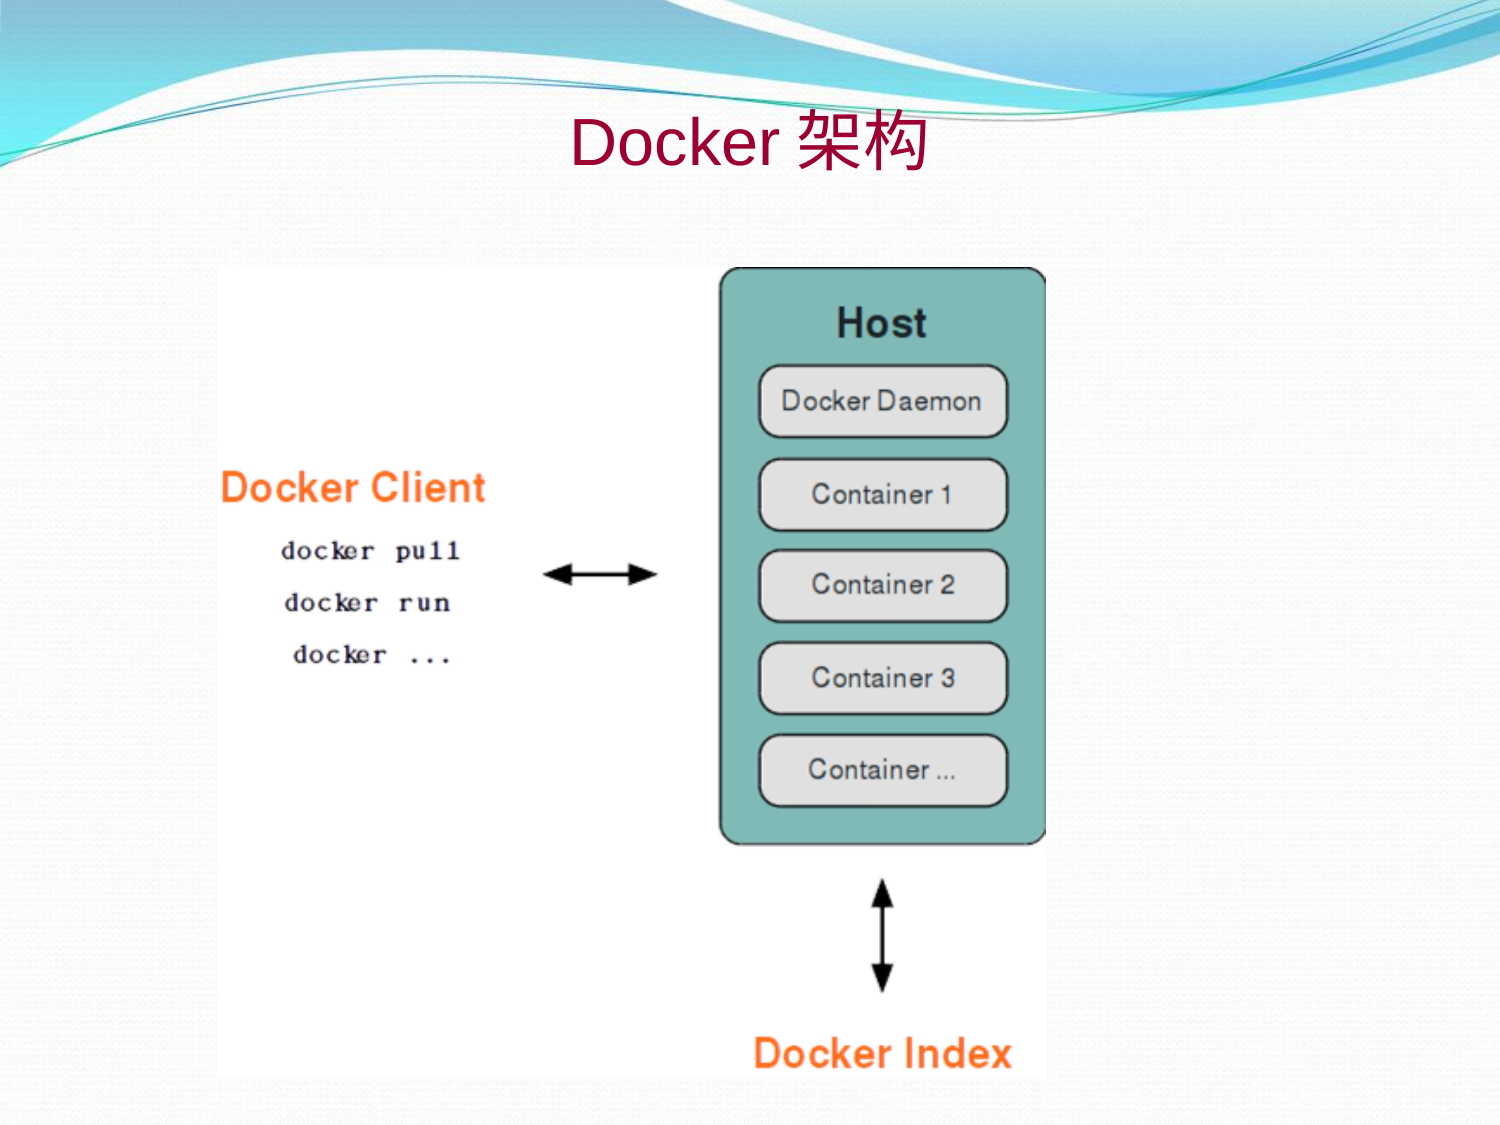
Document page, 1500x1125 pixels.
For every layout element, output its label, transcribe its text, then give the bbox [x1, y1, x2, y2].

picture [0, 0, 1500, 1125]
title Docker架构 [74, 44, 1426, 233]
